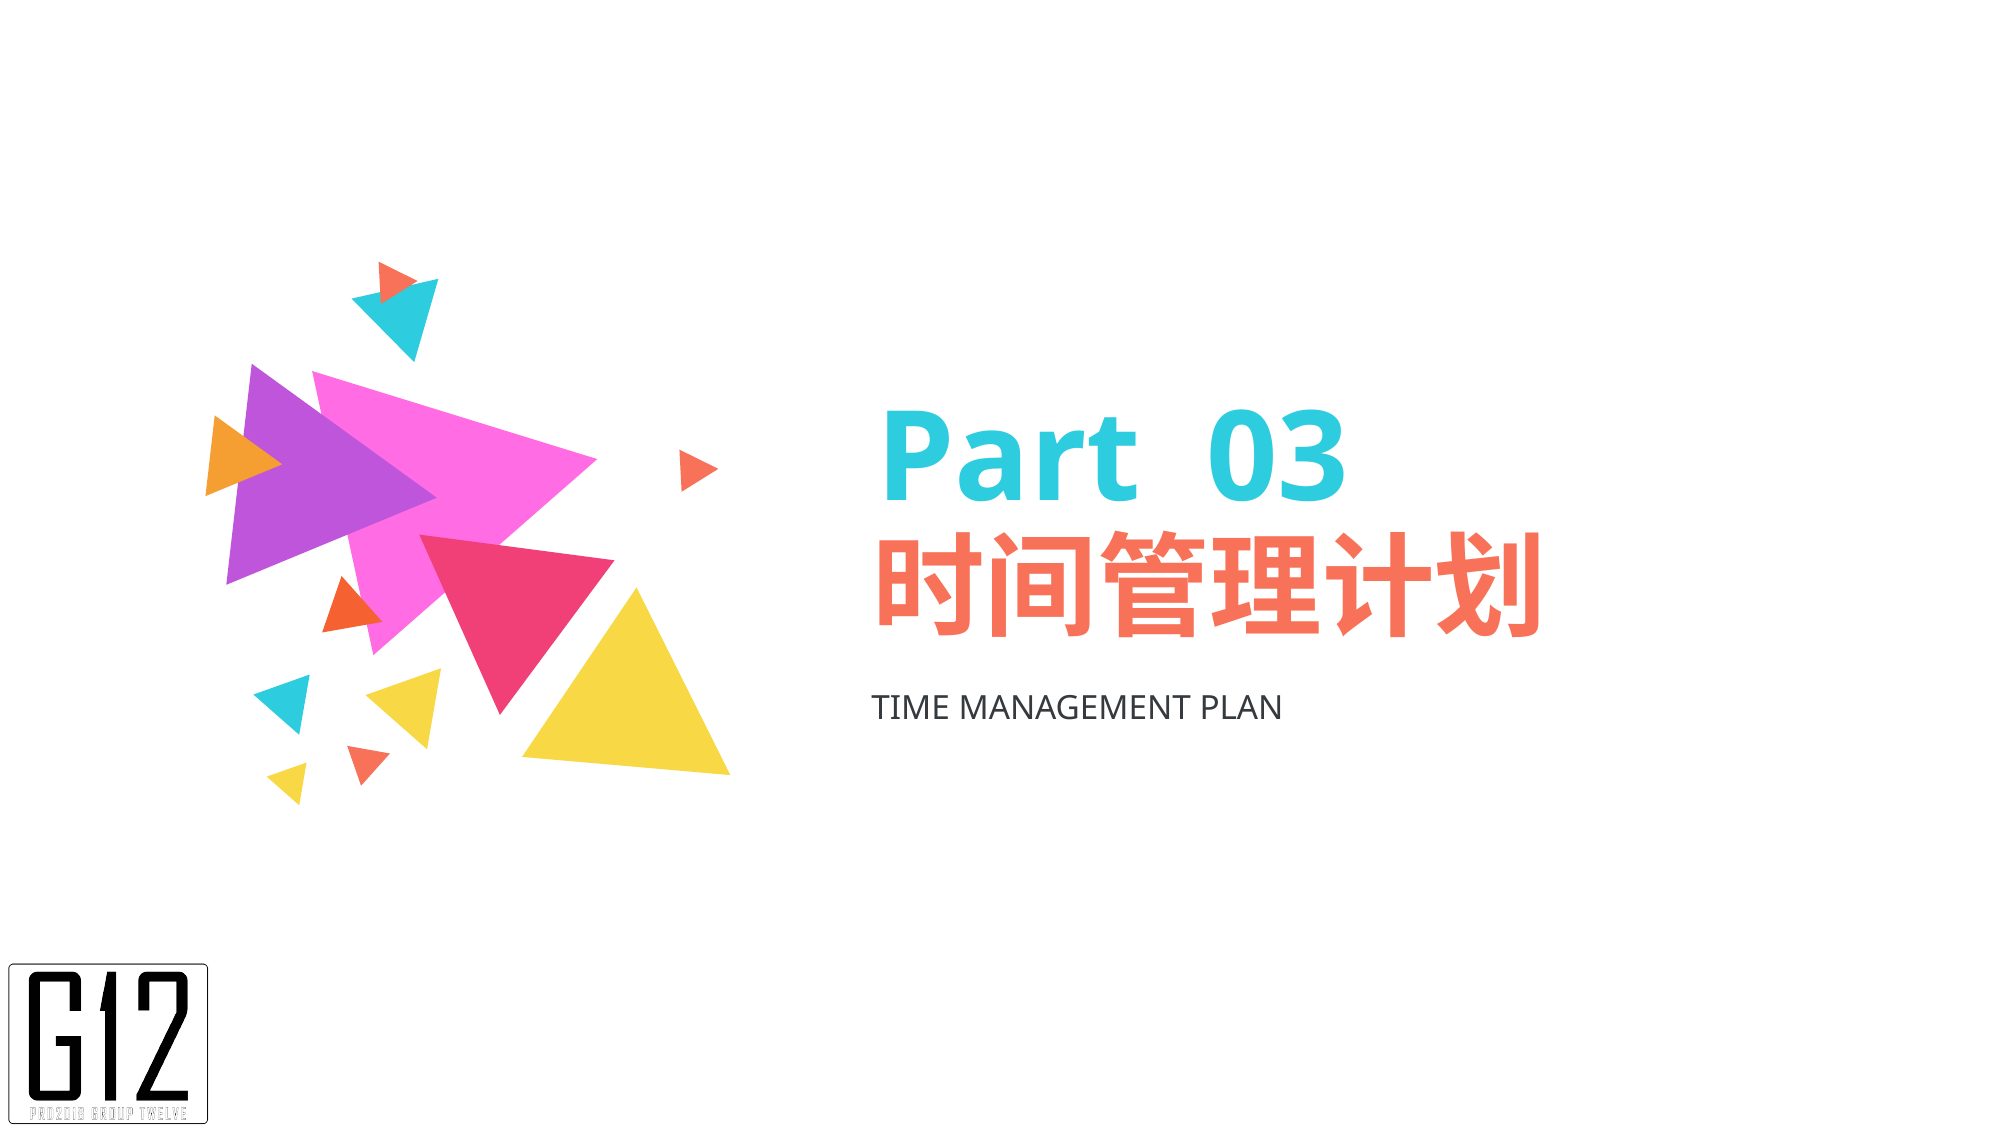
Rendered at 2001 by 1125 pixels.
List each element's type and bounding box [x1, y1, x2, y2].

text_box [520, 585, 733, 777]
picture [3, 942, 214, 1125]
text_box [320, 574, 385, 634]
text_box [225, 361, 439, 587]
text_box [678, 447, 721, 494]
text_box [349, 277, 440, 365]
text_box [417, 533, 617, 717]
text_box [251, 672, 312, 737]
text_box [264, 760, 308, 808]
text_box [310, 369, 600, 658]
text_box [363, 666, 443, 752]
text_box [345, 744, 392, 788]
text_box [377, 259, 420, 306]
text_box [204, 413, 285, 498]
text_box [856, 368, 1919, 735]
